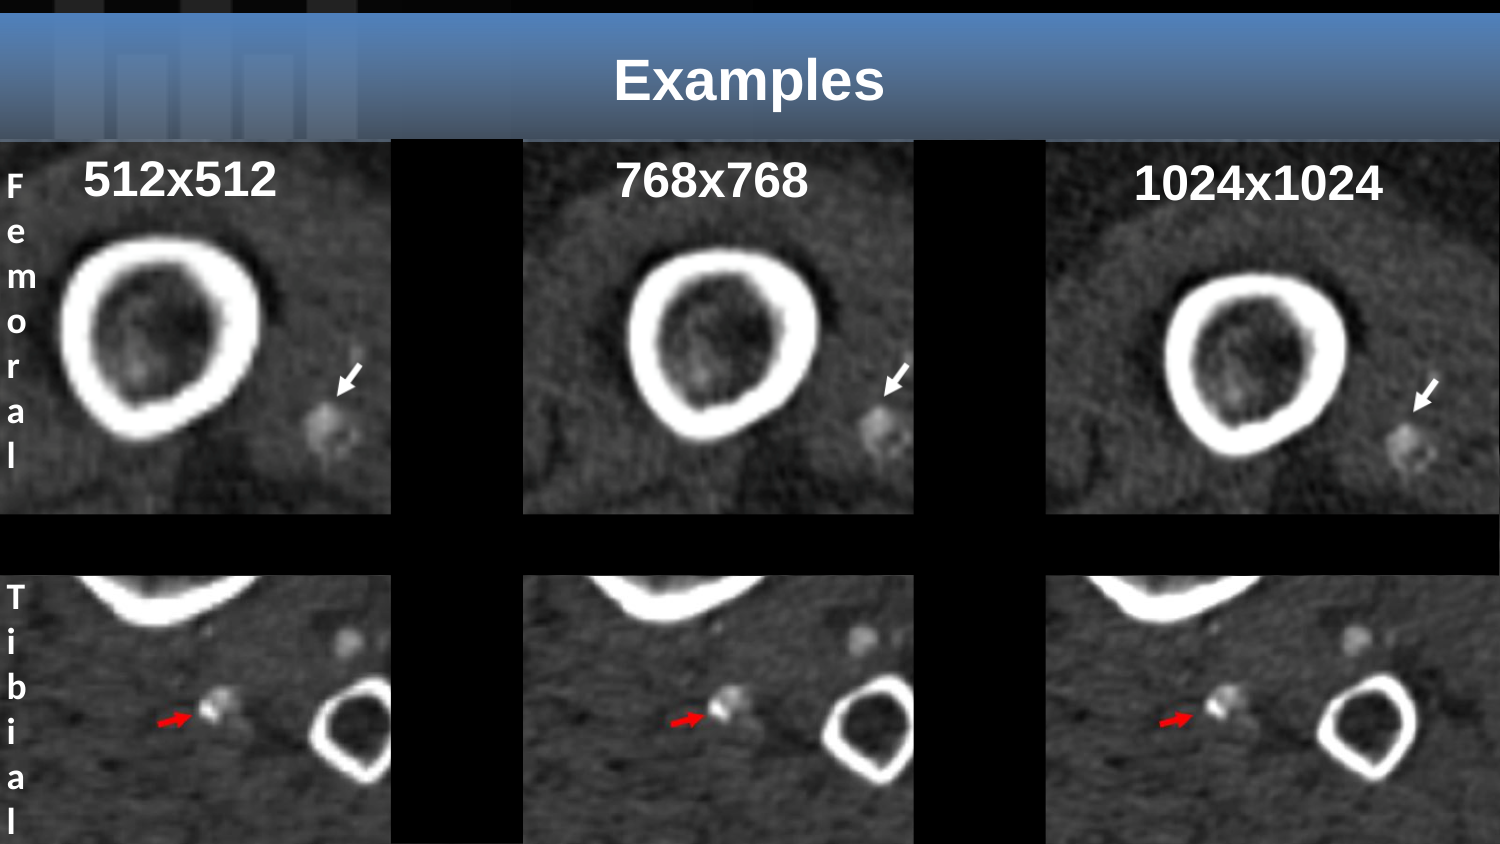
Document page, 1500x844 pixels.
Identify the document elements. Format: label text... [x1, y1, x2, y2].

picture [0, 138, 1500, 844]
picture [0, 0, 1500, 13]
text_box Examples [0, 13, 1500, 140]
